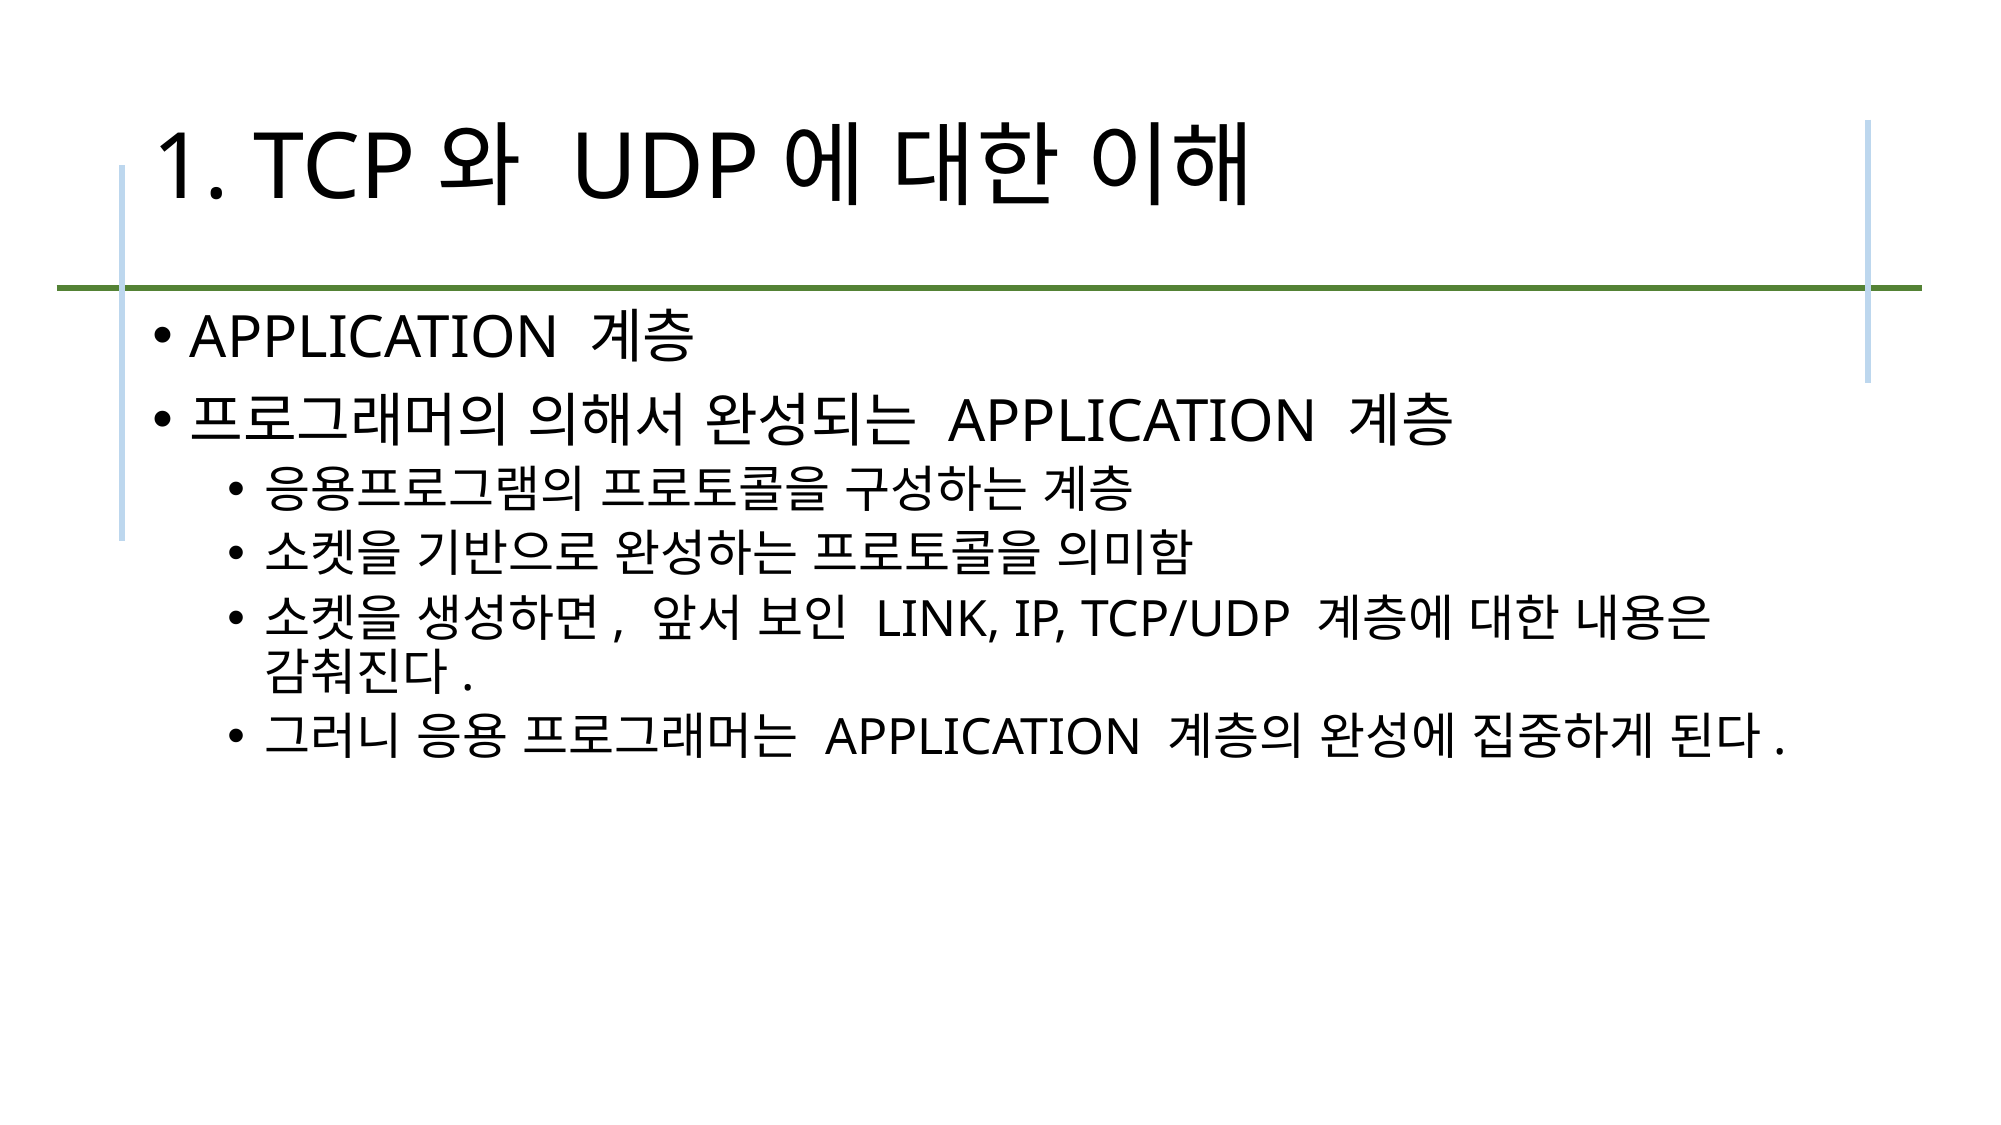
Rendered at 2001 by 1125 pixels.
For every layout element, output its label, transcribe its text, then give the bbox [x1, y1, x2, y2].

list APPLICATION 계층 프로그래머의 의해서 완성되는 APPLICATION 계층 응용프로그램의 프로토콜을 구성하는 계층 소켓을 기반으로 완성하는 프로토콜을 의미함 소켓을 생성하면, 앞서 보인 LINK, IP, TCP/UDP 계층에 대한 내용은 감춰진다. 그러니 응용 프로그래머는 APPLICATION 계층의 완성에 집중하게 된다. [137, 299, 1863, 1014]
title 1. TCP와 UDP에 대한 이해 [137, 59, 1863, 278]
